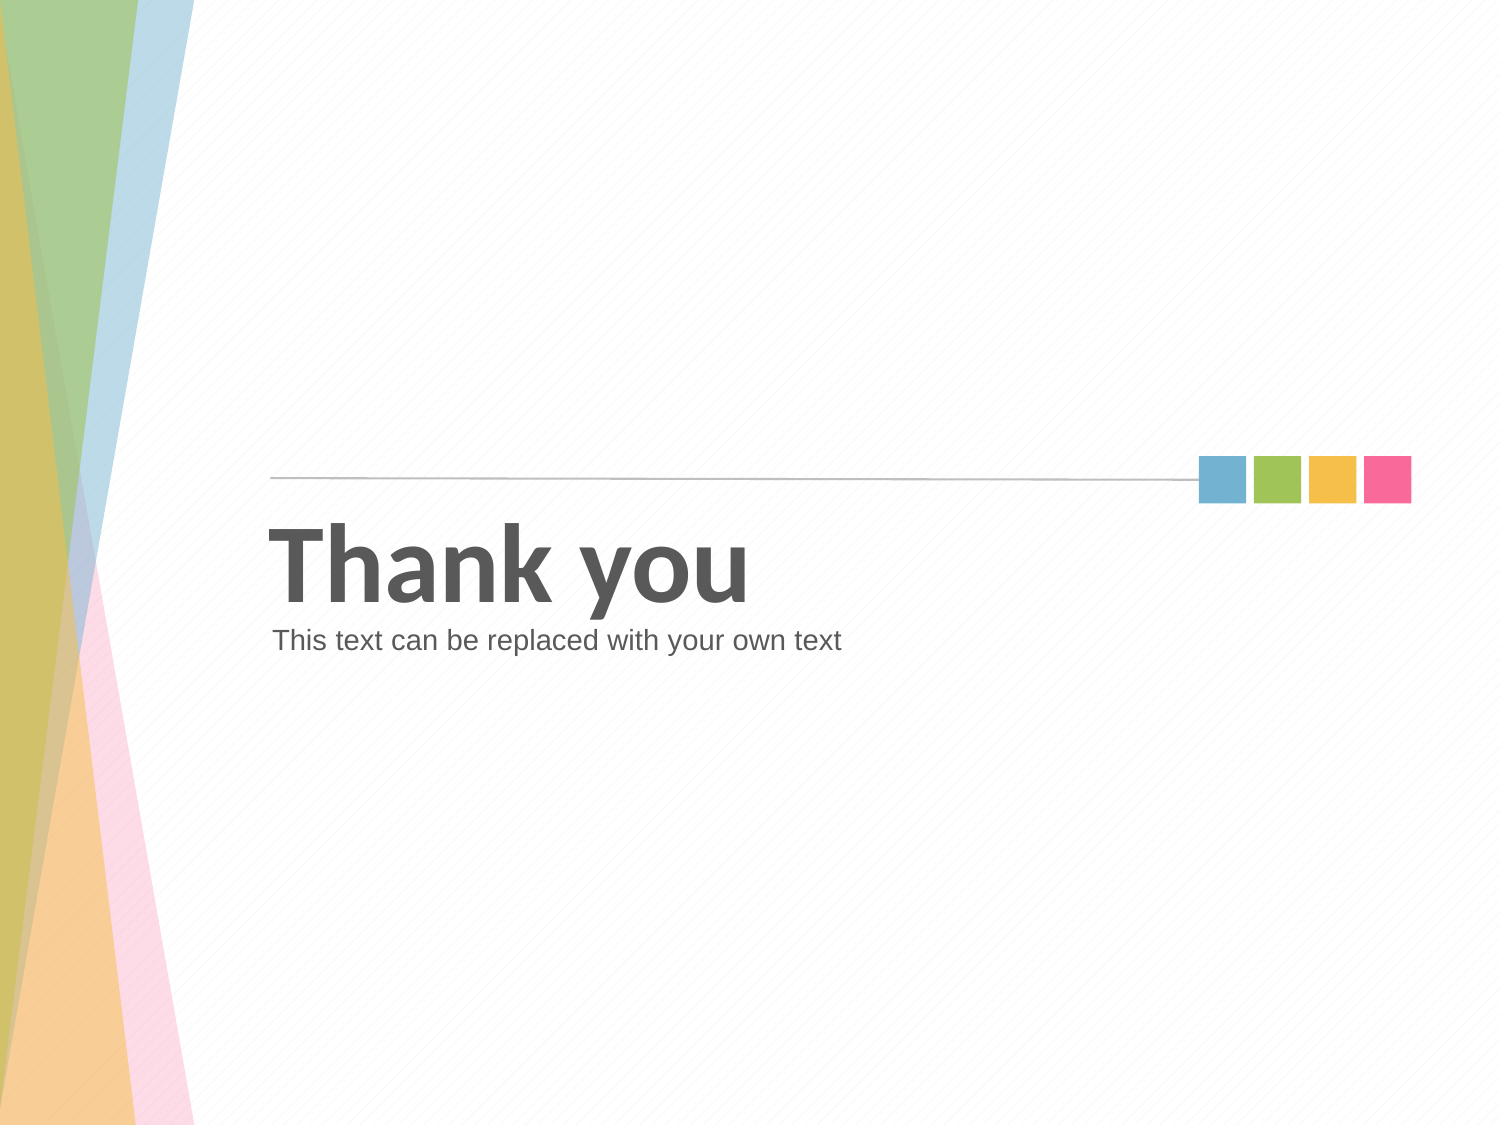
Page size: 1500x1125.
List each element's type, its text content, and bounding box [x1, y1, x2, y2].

title Thank you [253, 509, 1188, 605]
list This text can be replaced with your own text [254, 617, 1187, 661]
